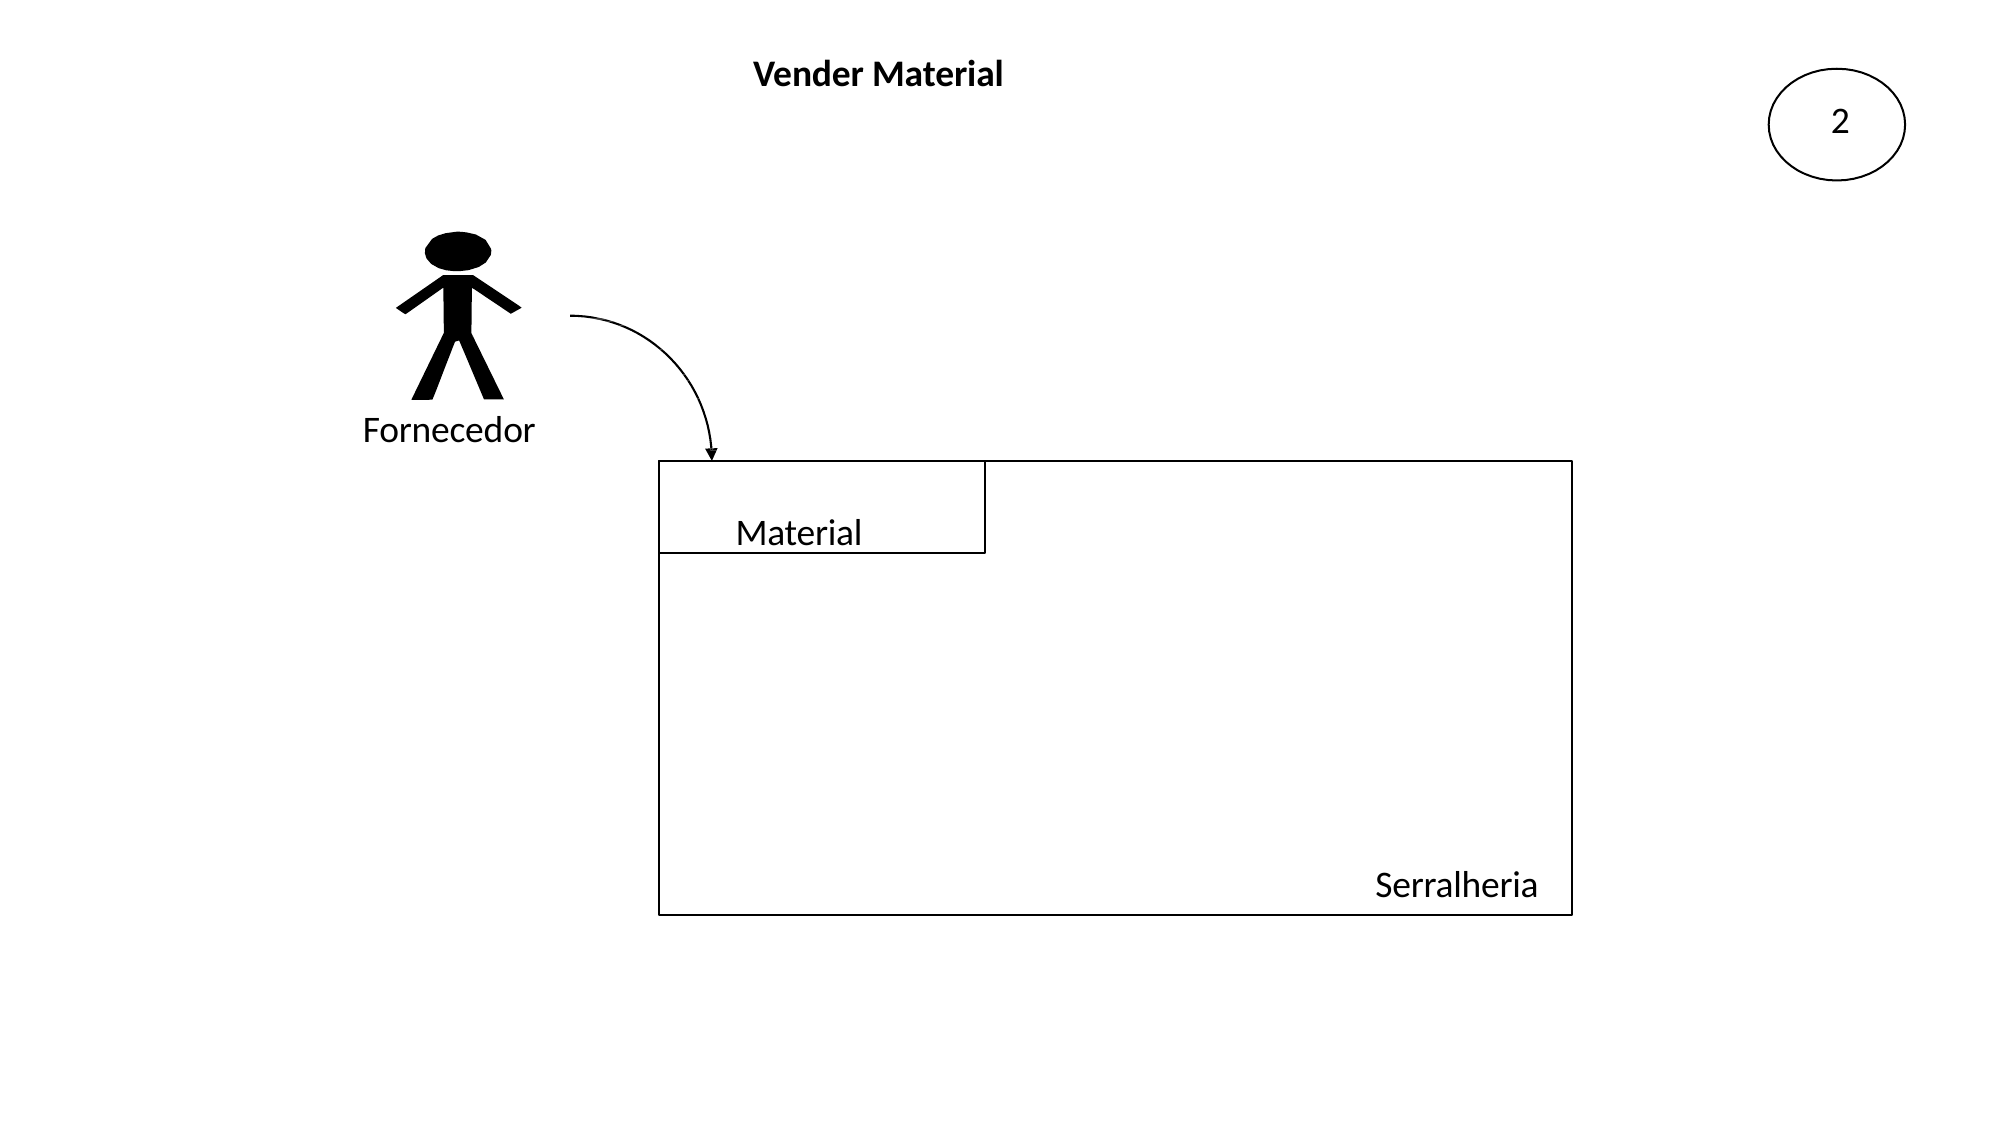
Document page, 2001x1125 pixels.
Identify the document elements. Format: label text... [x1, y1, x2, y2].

text_box [570, 314, 718, 460]
text_box Serralheria [1373, 857, 1544, 905]
text_box [1768, 68, 1906, 181]
text_box [658, 460, 1572, 916]
text_box Material [658, 460, 985, 554]
text_box Fornecedor [360, 403, 541, 451]
text_box 2 [1828, 93, 1852, 141]
text_box Vender Material [751, 46, 1215, 94]
